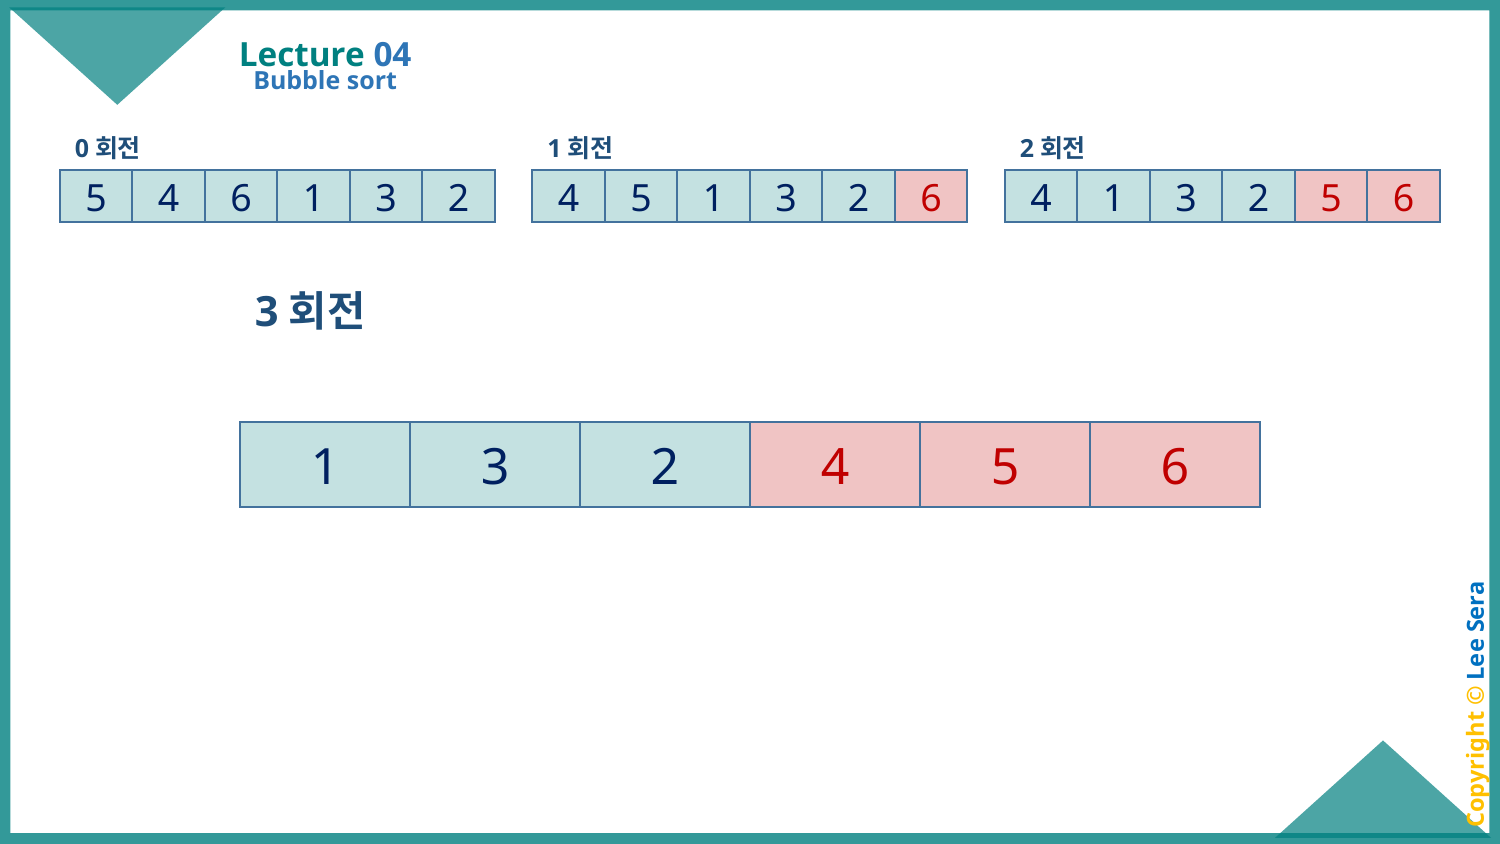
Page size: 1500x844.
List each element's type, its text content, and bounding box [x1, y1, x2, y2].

text_box [0, 0, 1500, 844]
text_box Copyright © Lee Sera [1458, 565, 1496, 844]
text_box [532, 124, 968, 223]
text_box 6 [1091, 421, 1261, 508]
text_box 2 [579, 421, 749, 508]
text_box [59, 124, 495, 223]
title Lecture 04 [210, 8, 440, 62]
text_box 3 [409, 421, 579, 508]
text_box [1272, 739, 1458, 839]
subtitle Bubble sort [165, 62, 485, 113]
text_box [6, 6, 228, 107]
text_box 3회전 [239, 277, 476, 343]
text_box 5 [921, 421, 1091, 508]
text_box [1004, 124, 1440, 223]
text_box 4 [749, 421, 921, 508]
text_box 1 [239, 421, 409, 508]
